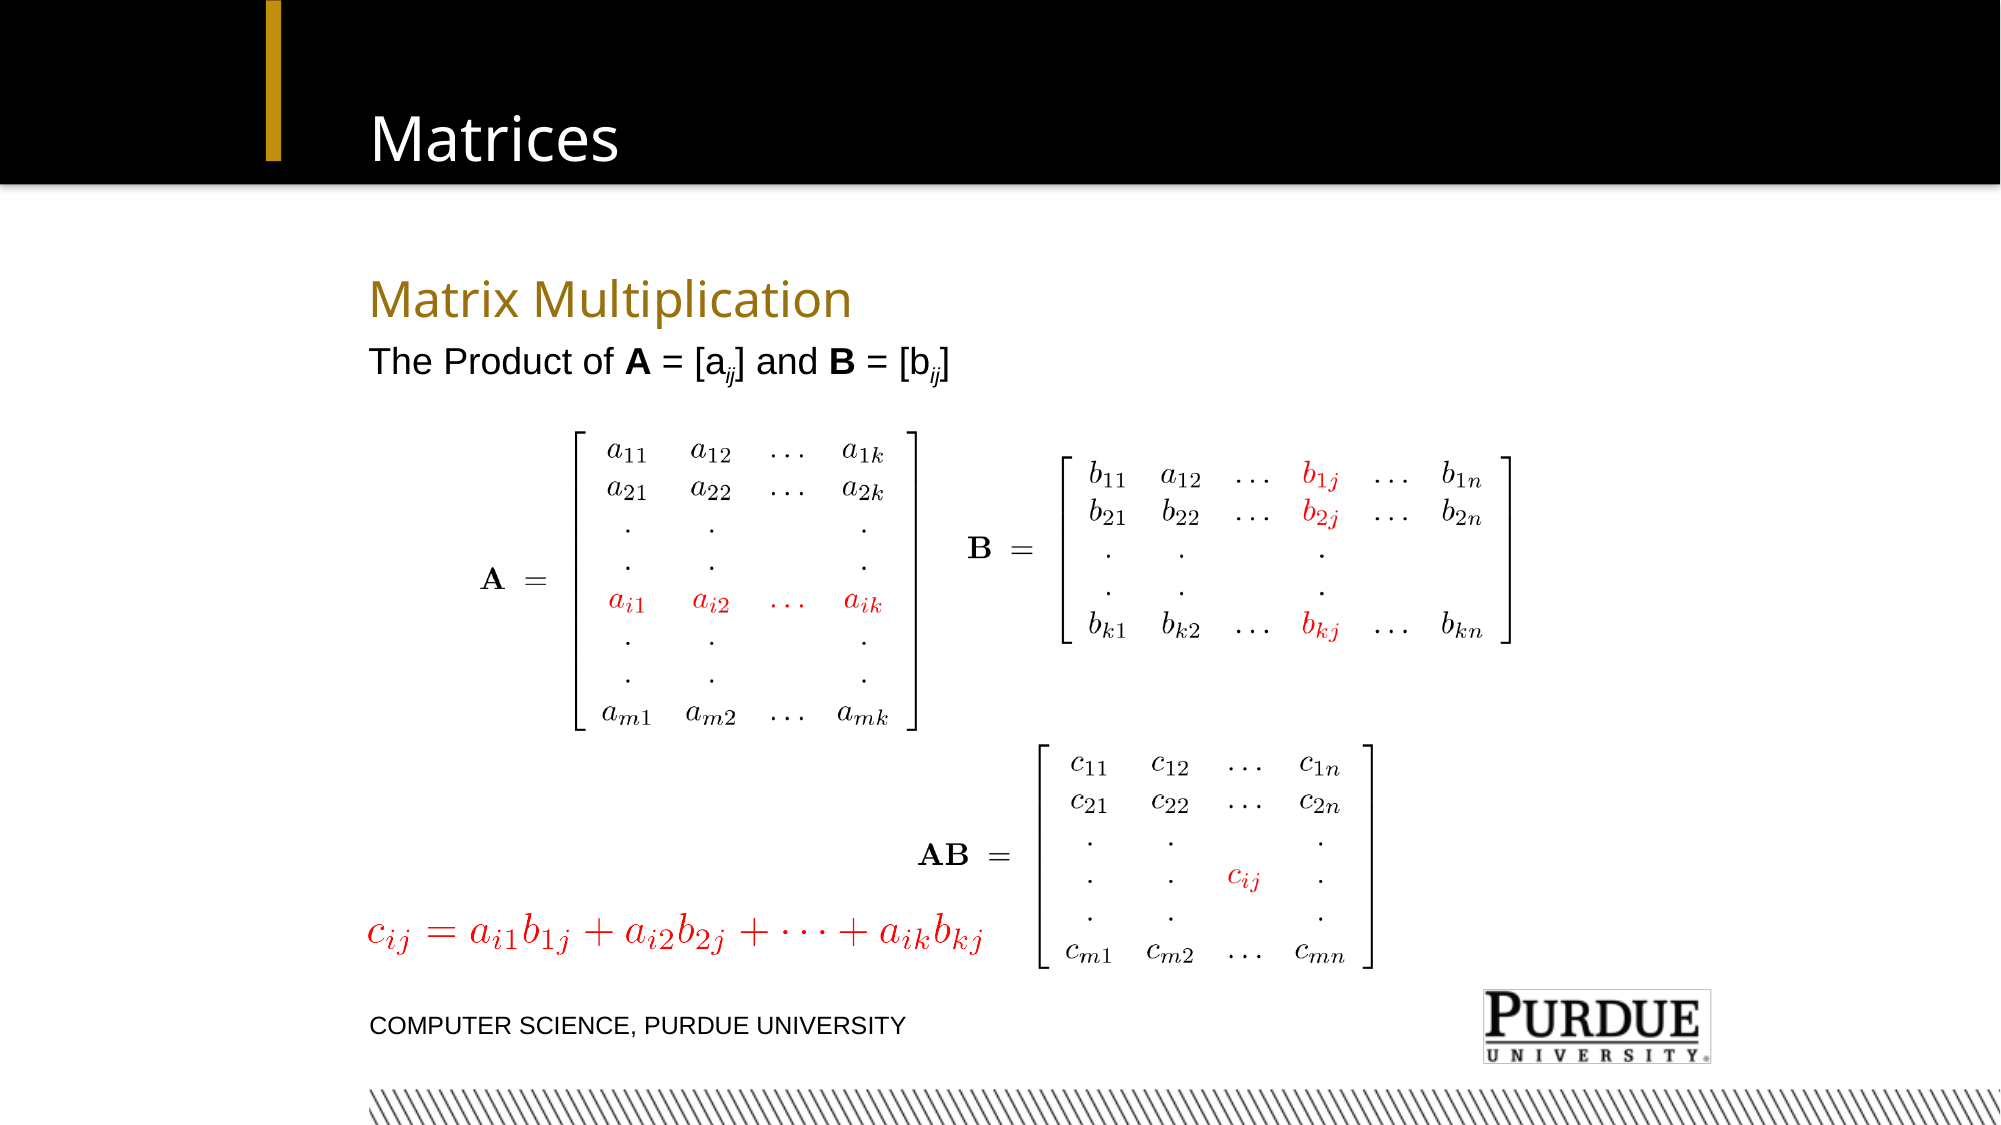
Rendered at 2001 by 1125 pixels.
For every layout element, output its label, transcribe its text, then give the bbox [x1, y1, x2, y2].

picture [368, 744, 1373, 969]
picture [480, 431, 918, 732]
title Matrices [369, 98, 1704, 186]
list Matrix Multiplication [368, 267, 1704, 336]
picture [968, 456, 1512, 645]
text_box The Product of A = [aij] and B = [bij] [368, 336, 1719, 1057]
